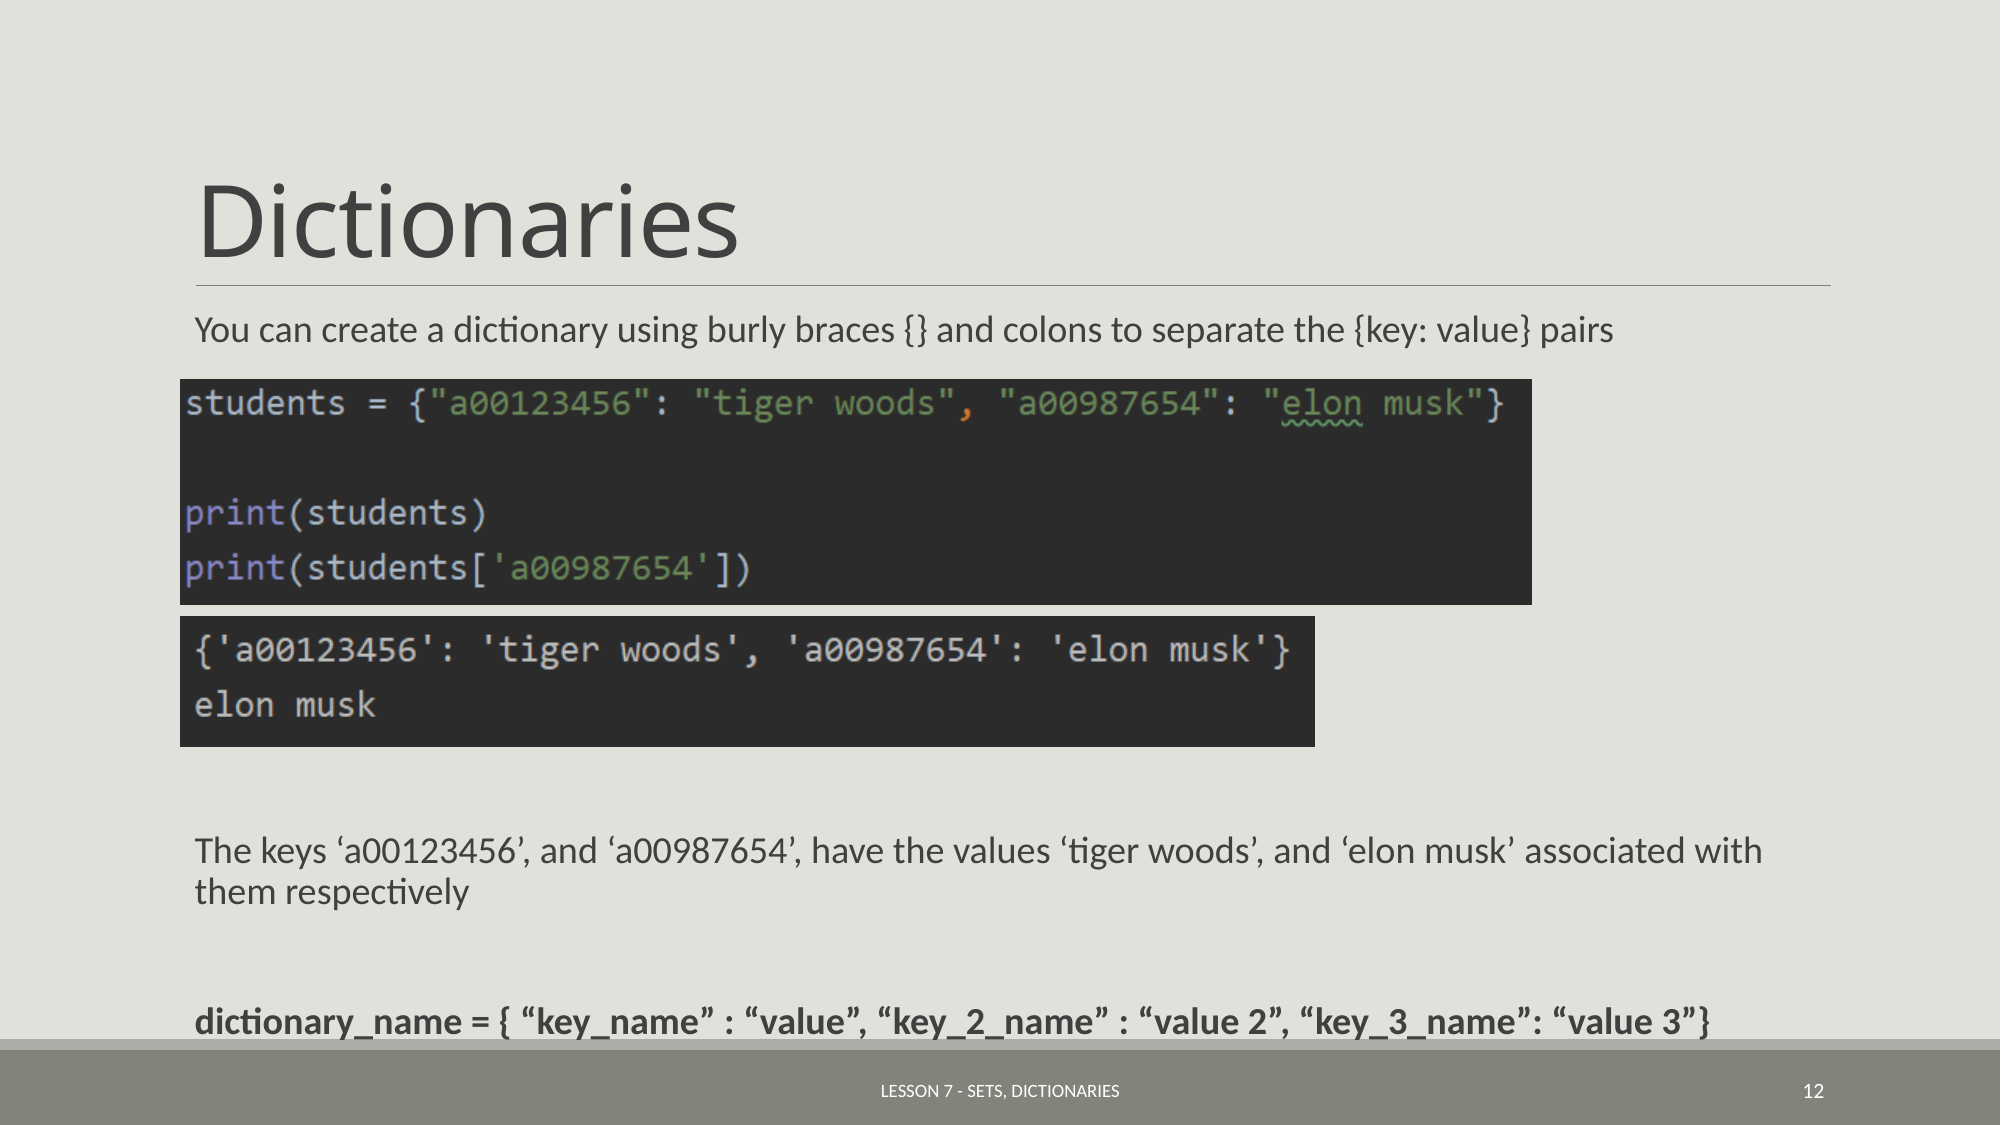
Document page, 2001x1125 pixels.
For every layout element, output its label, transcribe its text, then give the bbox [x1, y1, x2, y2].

list You can create a dictionary using burly braces {} and colons to separate the {key: value} pairs The keys ‘a00123456’, and ‘a00987654’, have the values ‘tiger woods’, and ‘elon musk’ associated with them respectively dictionary_name = { “key_name” : “value”, “key_2_name” : “value 2”, “key_3_name”: “value 3”} [180, 302, 1830, 1060]
title Dictionaries [180, 47, 1830, 285]
slide_number 12 [1624, 1059, 1840, 1120]
picture [179, 616, 1315, 747]
picture [179, 379, 1532, 606]
footer Lesson 7 - Sets, Dictionaries [604, 1059, 1396, 1120]
